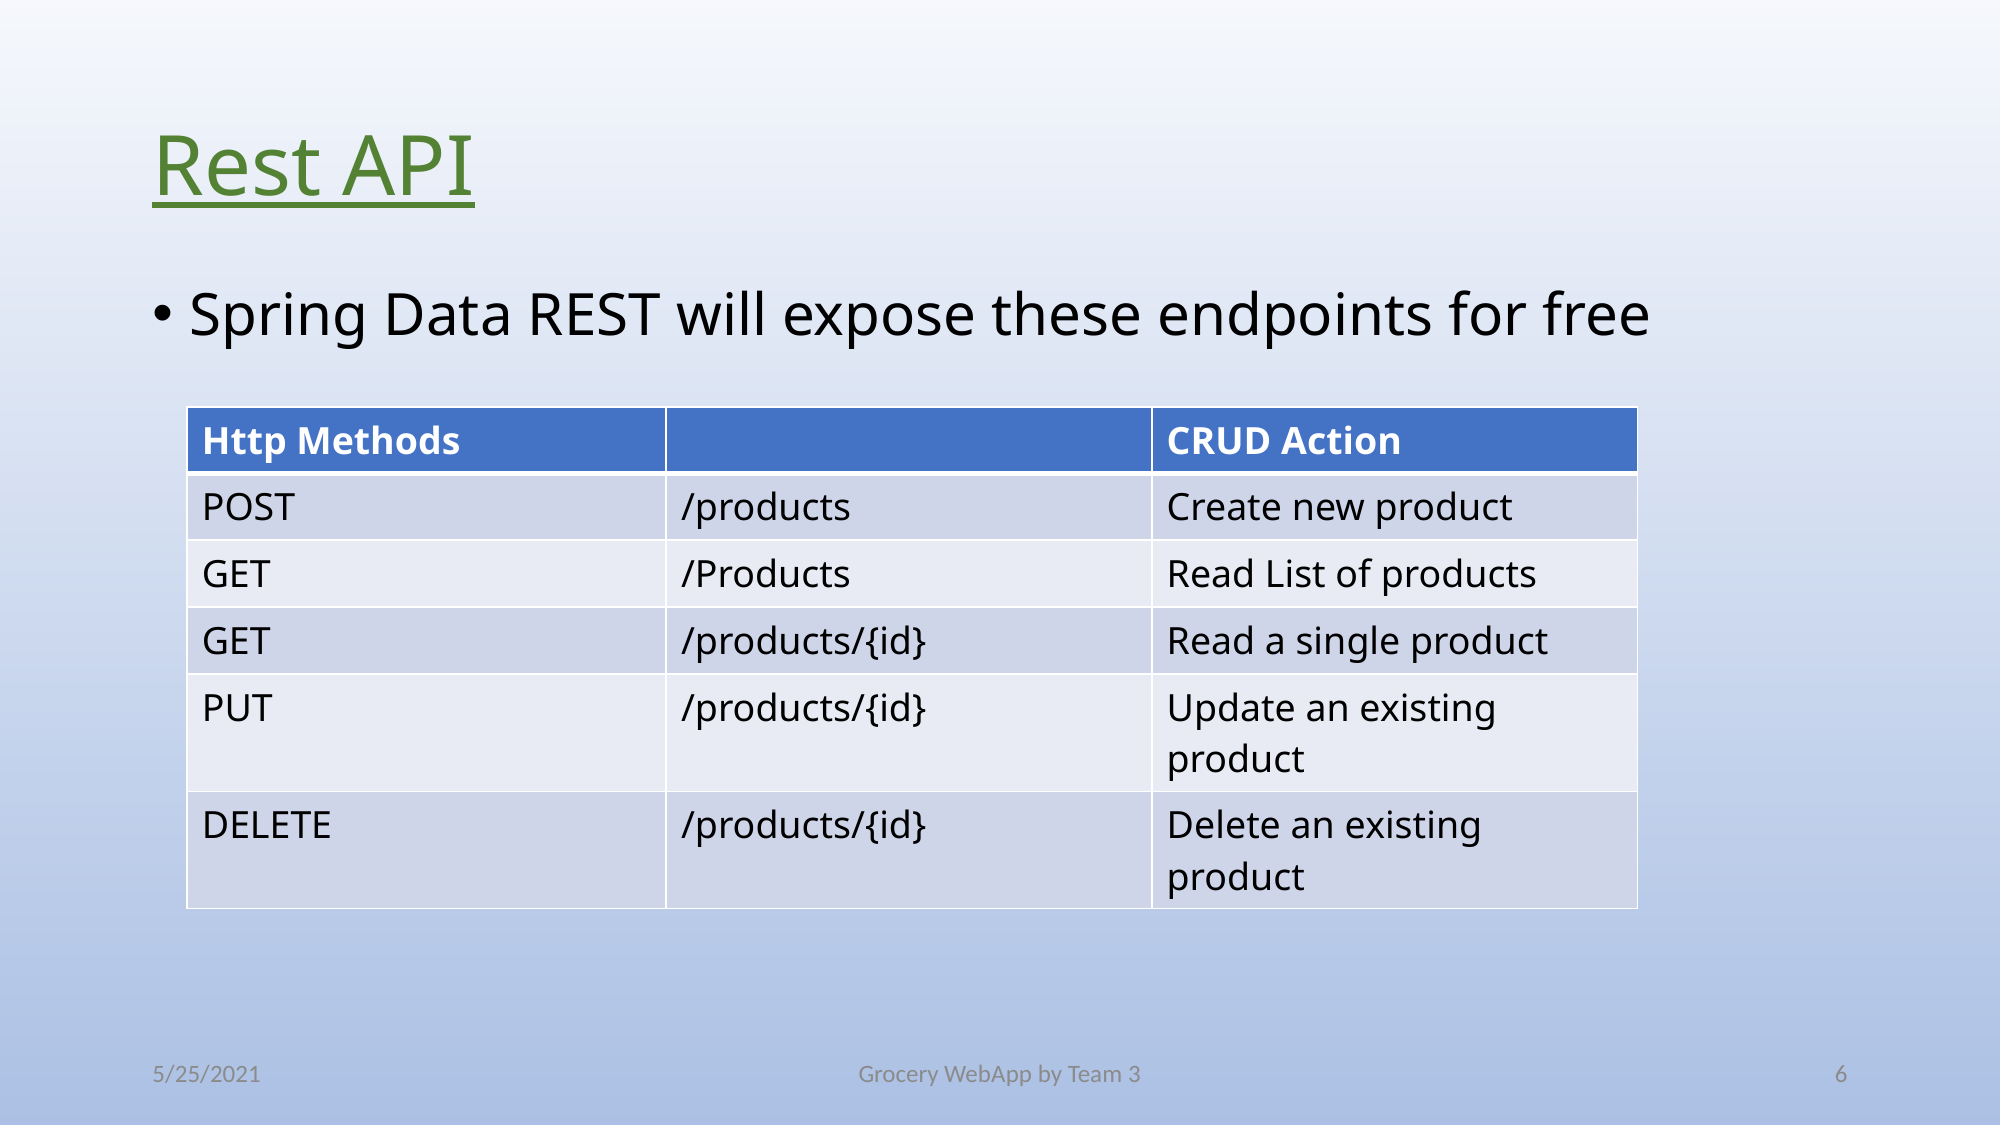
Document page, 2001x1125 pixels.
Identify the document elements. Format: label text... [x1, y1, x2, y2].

table_header [667, 408, 1151, 471]
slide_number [137, 1042, 588, 1103]
table_cell Read List of products [1153, 541, 1637, 606]
table_cell DELETE [188, 792, 665, 908]
table_cell /products/{id} [667, 675, 1151, 791]
table_cell /products/{id} [667, 608, 1151, 673]
footer Grocery WebApp by Team 3 [662, 1042, 1338, 1103]
table_cell PUT [188, 675, 665, 791]
table_cell /Products [667, 541, 1151, 606]
table_cell POST [188, 476, 665, 539]
table_cell GET [188, 541, 665, 606]
table_cell Update an existing product [1153, 675, 1637, 791]
table_cell /products/{id} [667, 792, 1151, 908]
table_cell /products [667, 476, 1151, 539]
table_cell GET [188, 608, 665, 673]
list Spring Data REST will expose these endpoints for free [137, 277, 1863, 958]
table_header CRUD Action [1153, 408, 1637, 471]
slide_number 6 [1412, 1042, 1863, 1103]
table_header Http Methods [188, 408, 665, 471]
table_cell Read a single product [1153, 608, 1637, 673]
table_cell Delete an existing product [1153, 792, 1637, 908]
title Rest API [137, 59, 1863, 277]
table_cell Create new product [1153, 476, 1637, 539]
